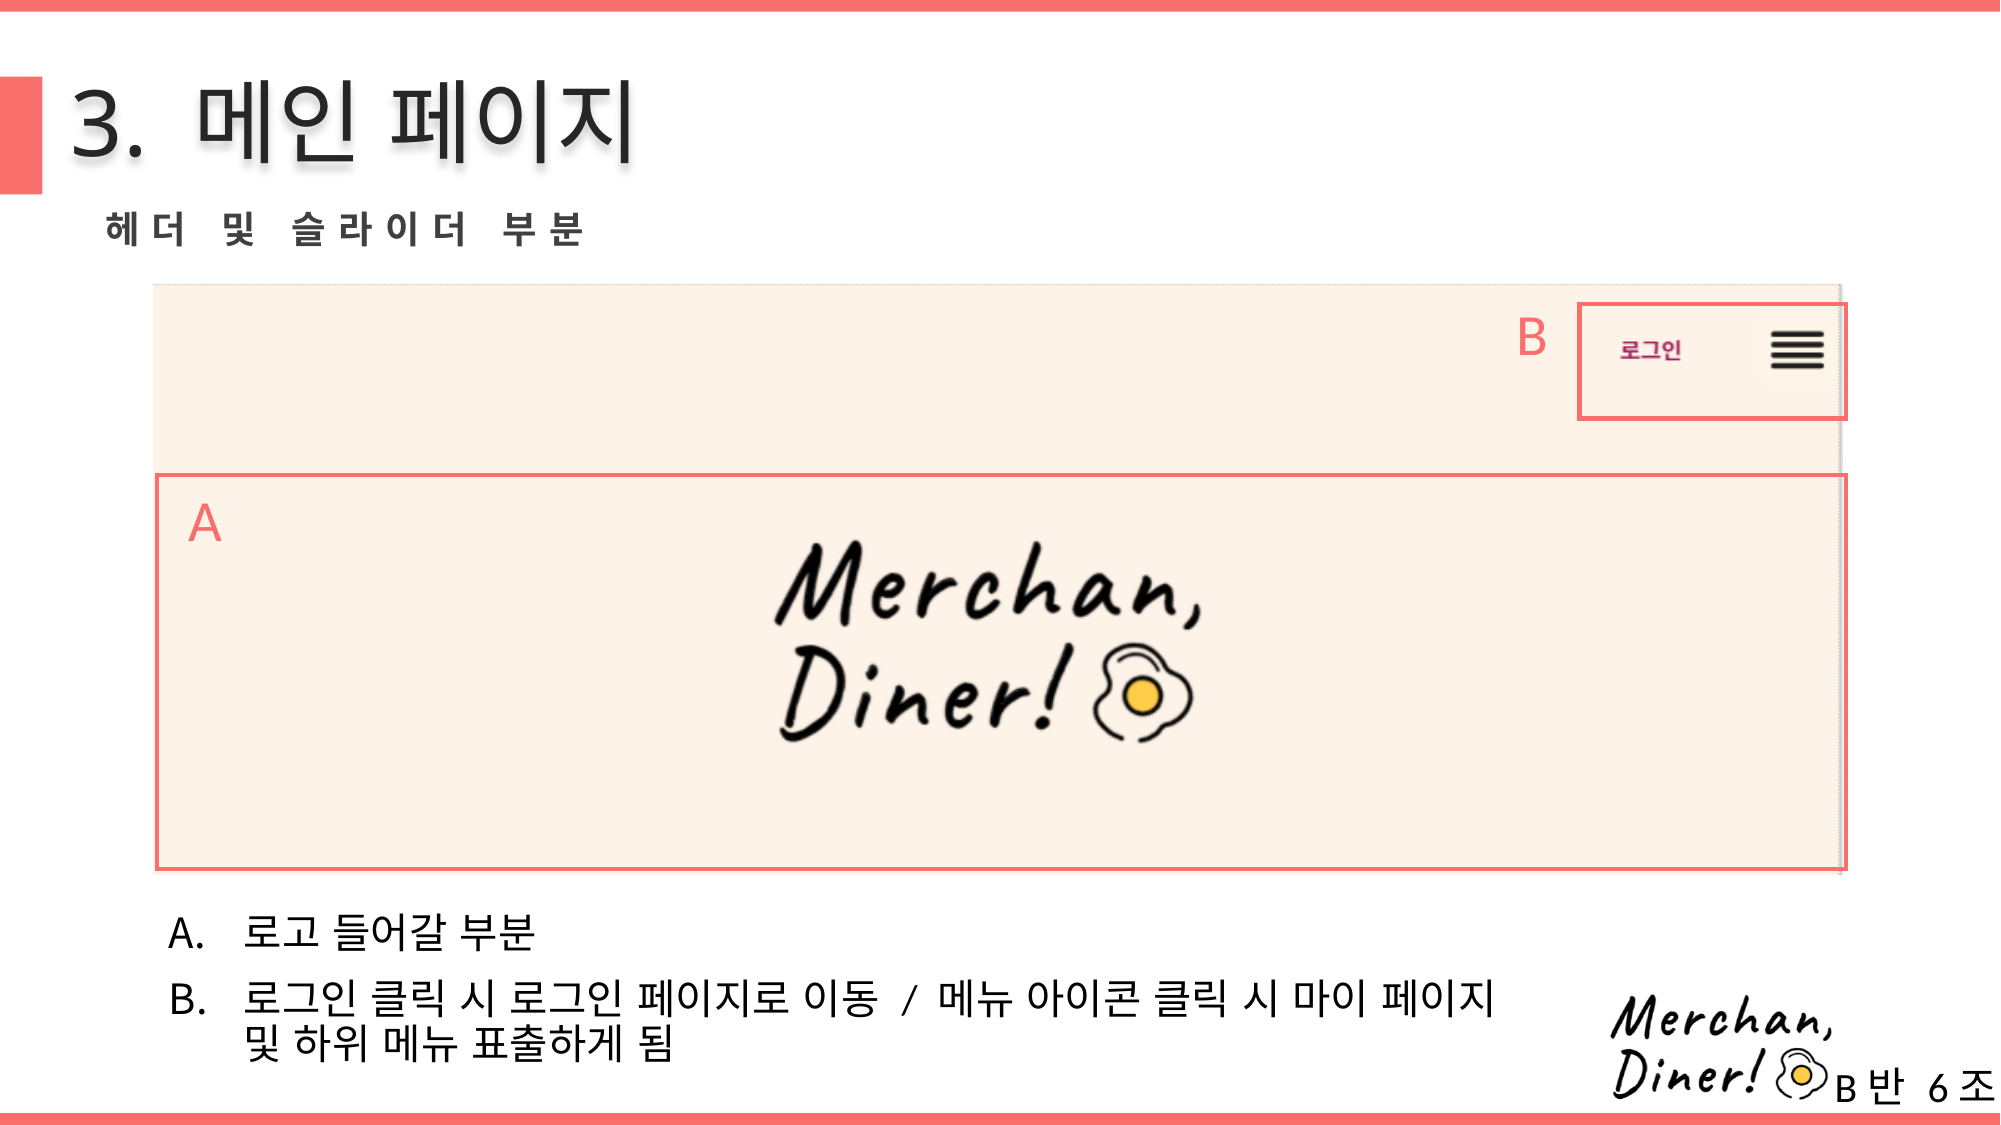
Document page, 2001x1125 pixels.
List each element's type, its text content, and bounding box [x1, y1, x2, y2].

text_box 로고 들어갈 부분 로그인 클릭 시 로그인 페이지로 이동 / 메뉴 아이콘 클릭 시 마이 페이지 및 하위 메뉴 표출하게 됨 [153, 904, 1580, 1066]
text_box [0, 1112, 2000, 1125]
text_box 3. 메인 페이지 [70, 77, 1031, 177]
text_box [0, 0, 2000, 13]
text_box 헤더 및 슬라이더 부분 [90, 198, 600, 259]
text_box [0, 76, 43, 195]
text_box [1594, 943, 2000, 1120]
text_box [153, 284, 1847, 875]
